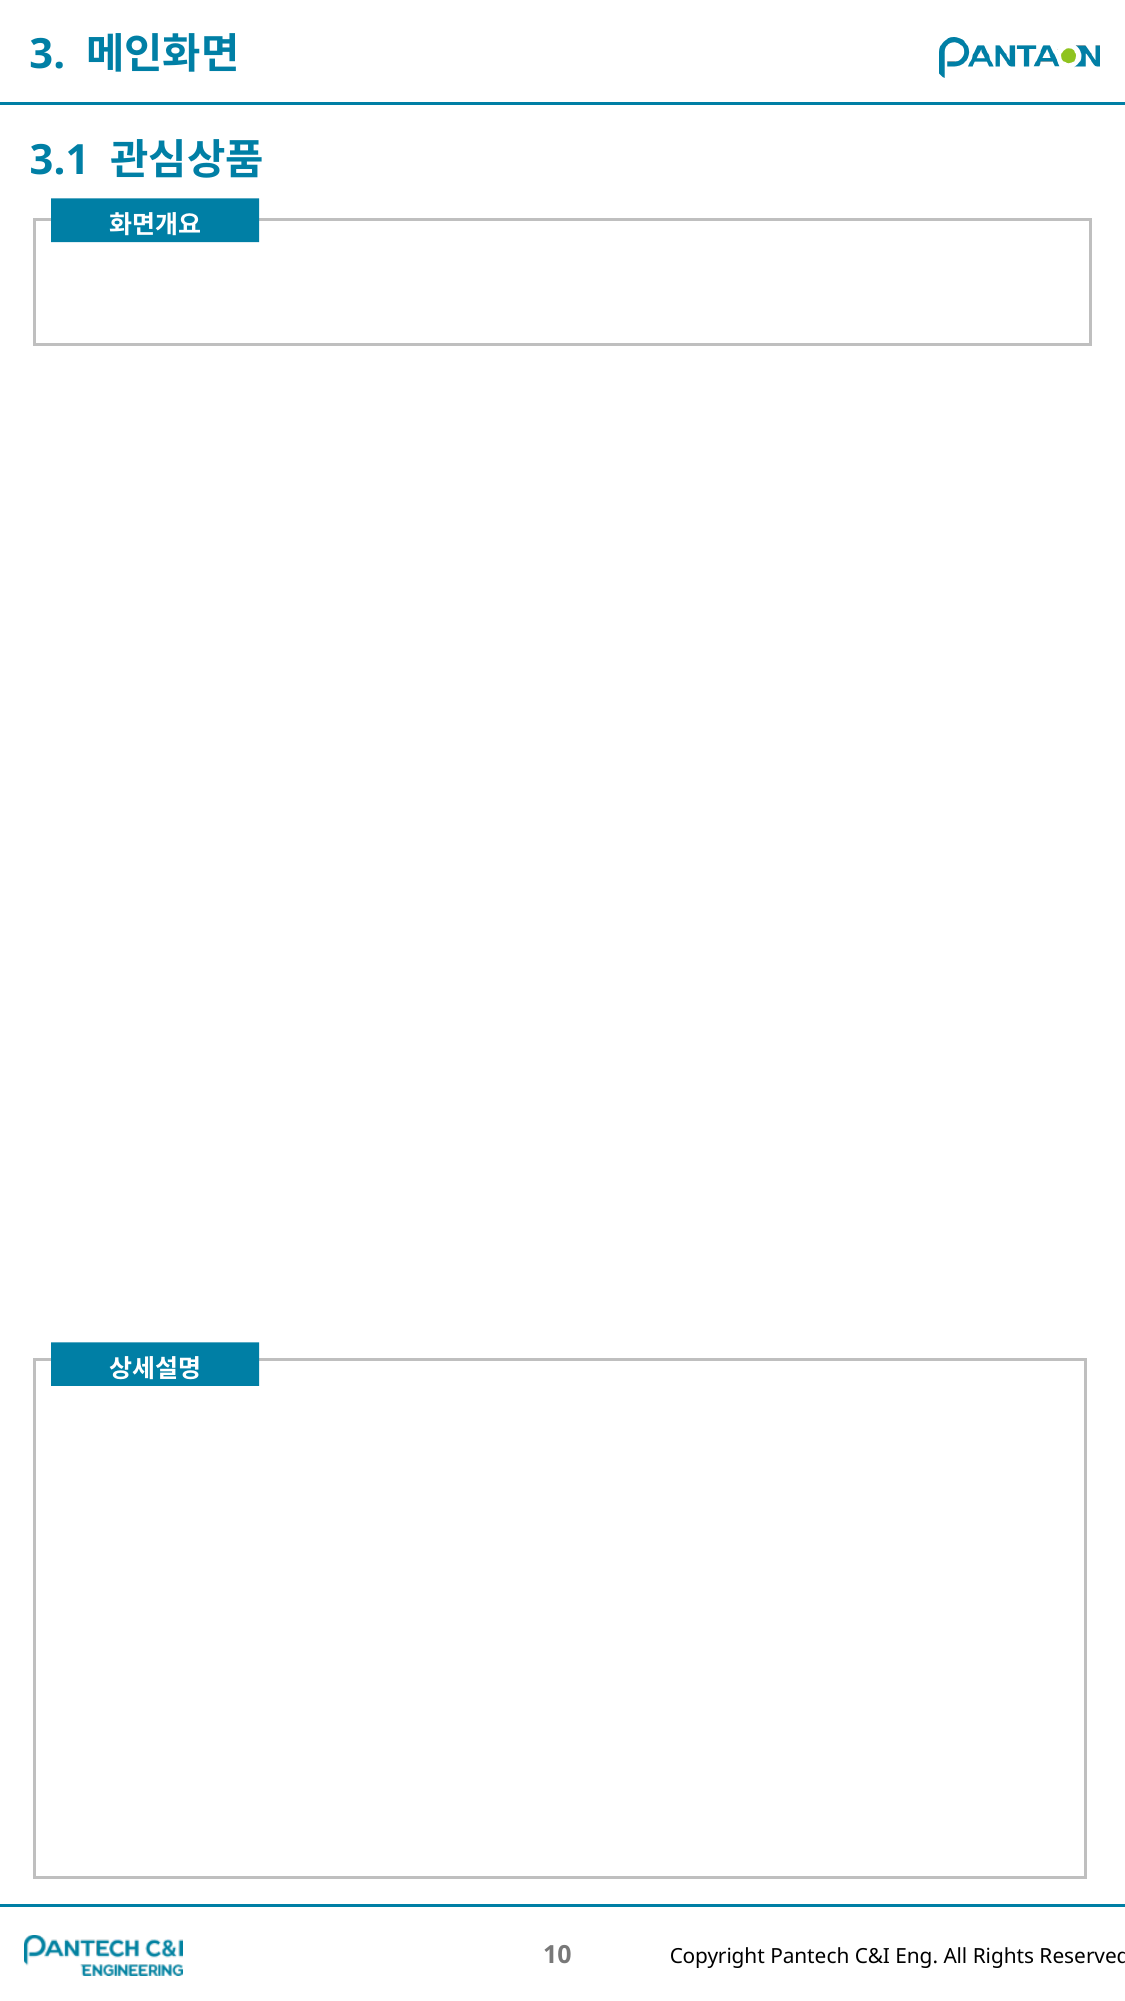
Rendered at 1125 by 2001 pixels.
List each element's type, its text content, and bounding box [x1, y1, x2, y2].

text_box 3.1 관심상품 [14, 125, 280, 190]
text_box 3. 메인화면 [14, 19, 256, 85]
slide_number 10 [430, 1930, 684, 1980]
picture [945, 37, 1100, 78]
picture [939, 37, 948, 46]
picture [24, 1935, 183, 1976]
